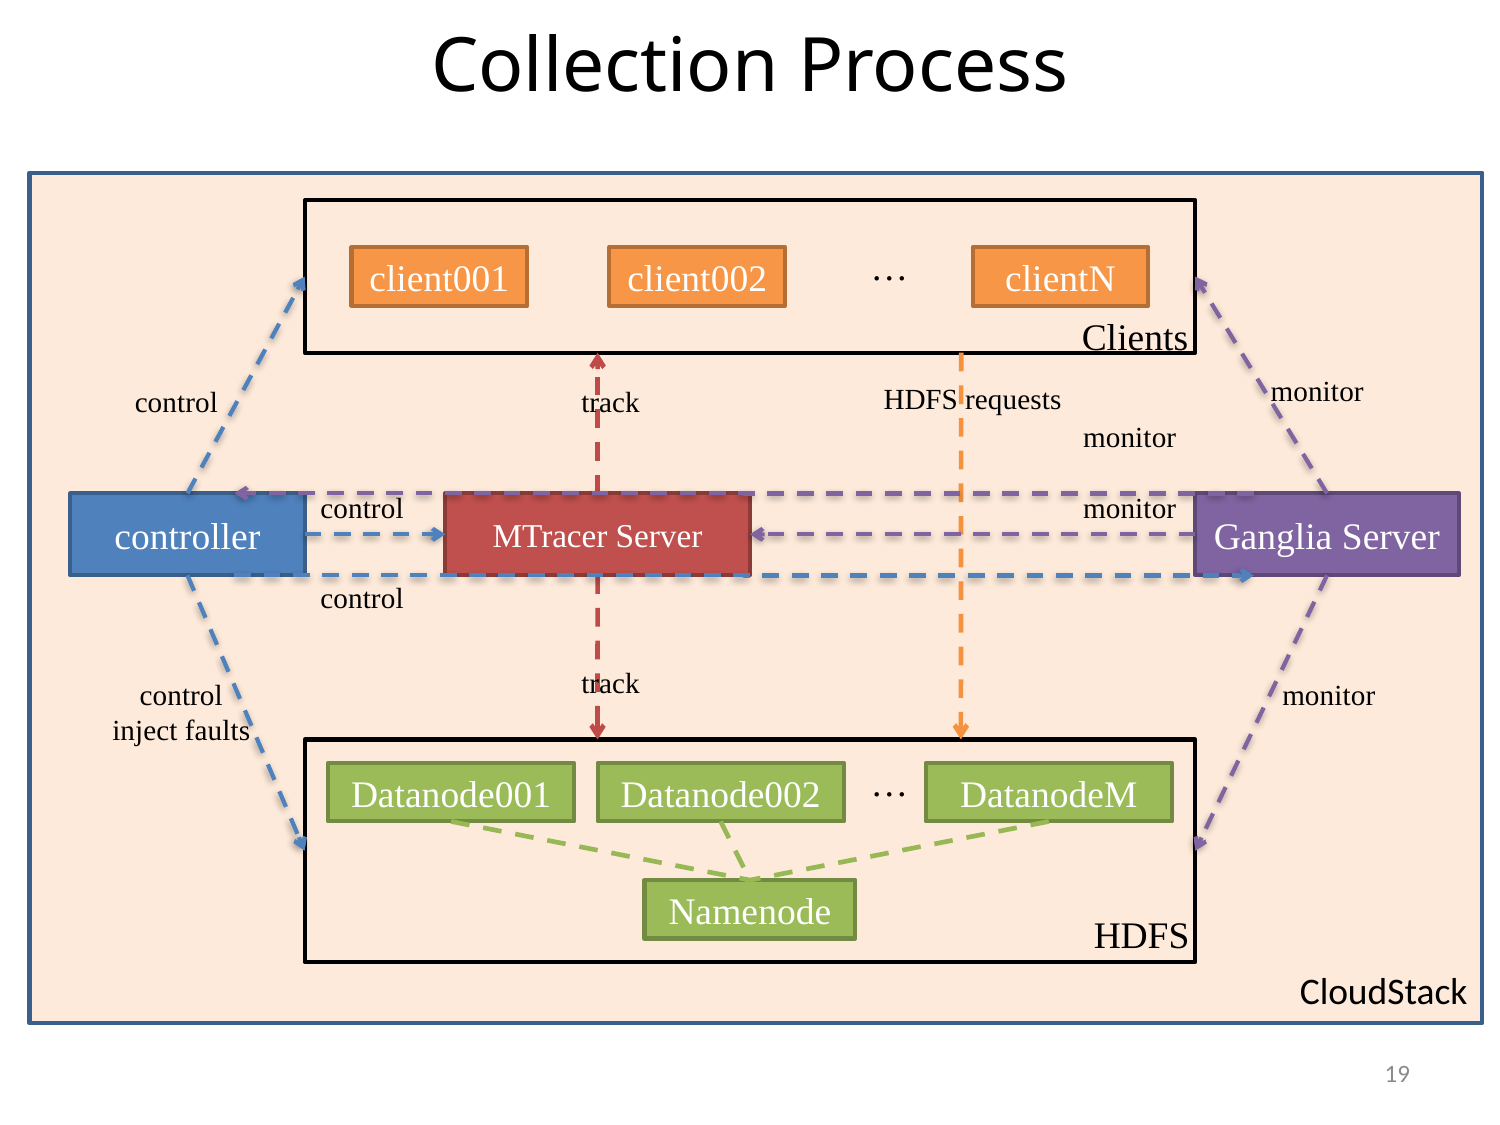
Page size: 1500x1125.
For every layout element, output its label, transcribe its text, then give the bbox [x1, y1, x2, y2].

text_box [137, 326, 355, 444]
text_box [749, 739, 1206, 965]
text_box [304, 200, 737, 367]
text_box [1195, 575, 1328, 852]
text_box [748, 172, 1483, 1024]
slide_number 19 [1074, 1042, 1425, 1103]
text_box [304, 739, 737, 965]
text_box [1195, 276, 1328, 494]
title Collection Process [748, 0, 1500, 114]
title Collection Process [0, 0, 738, 114]
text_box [749, 200, 1205, 367]
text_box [29, 172, 738, 1024]
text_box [108, 654, 384, 772]
